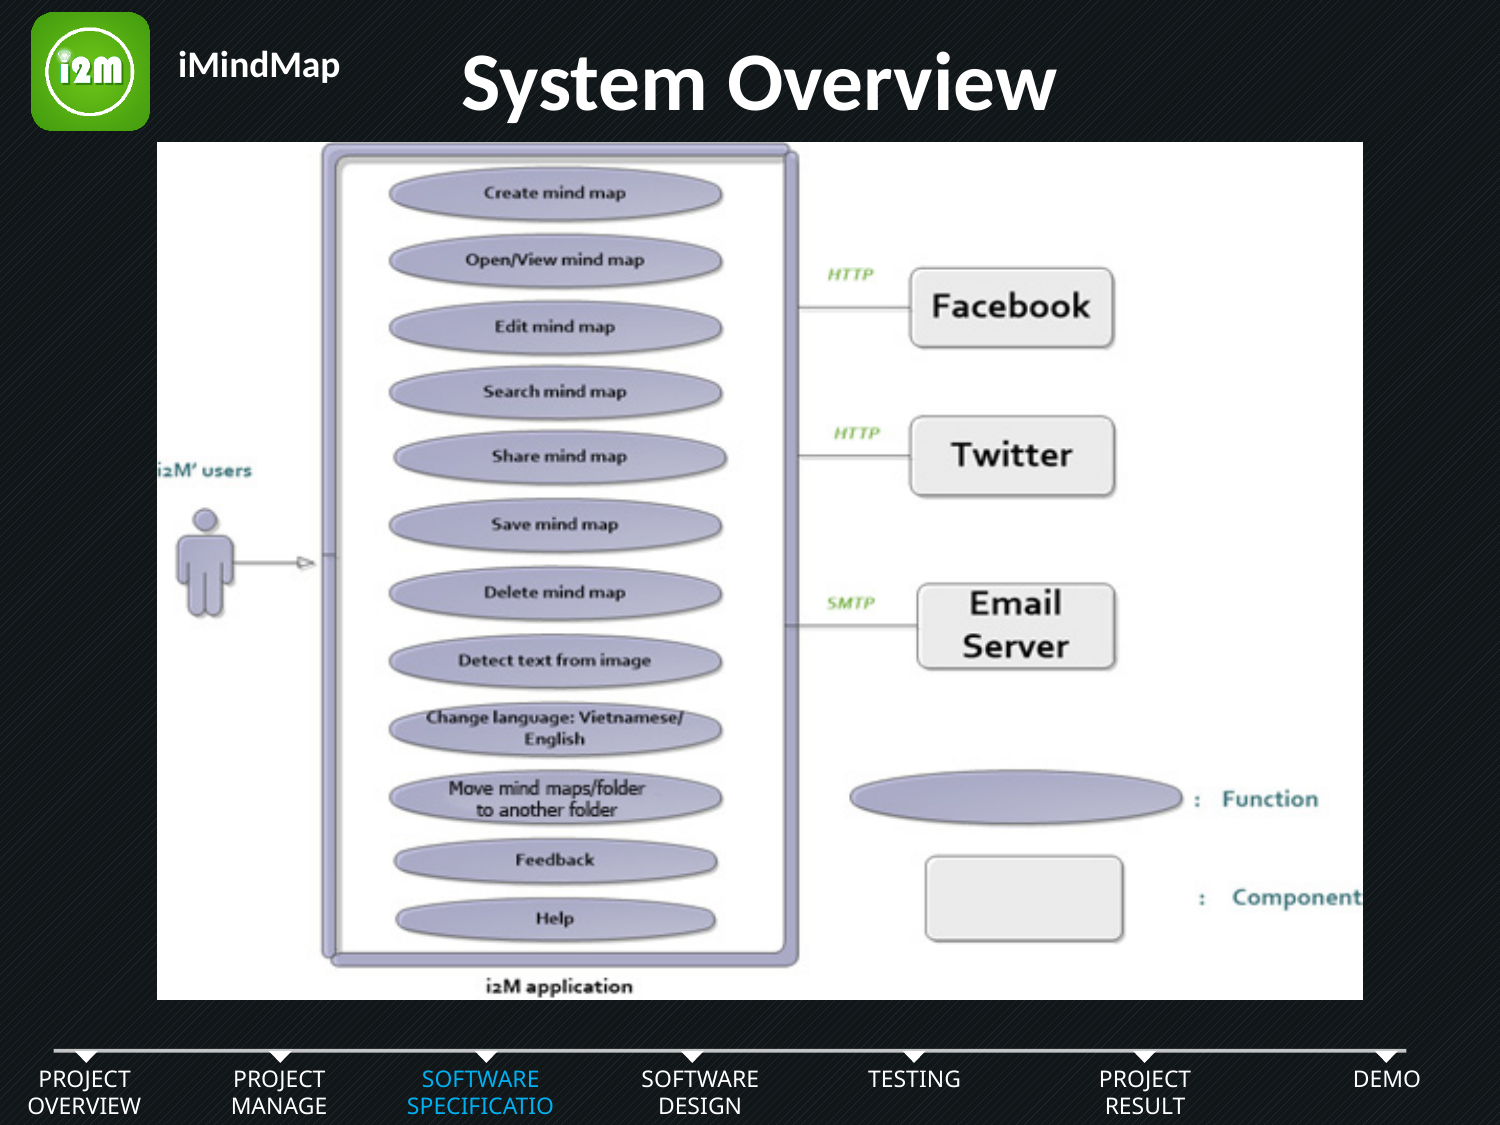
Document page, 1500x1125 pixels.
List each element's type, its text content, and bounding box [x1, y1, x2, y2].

text_box iMindMap [163, 32, 356, 92]
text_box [10, 1050, 1483, 1125]
picture [156, 142, 1363, 1001]
picture [31, 11, 151, 132]
text_box System Overview [446, 20, 1073, 135]
